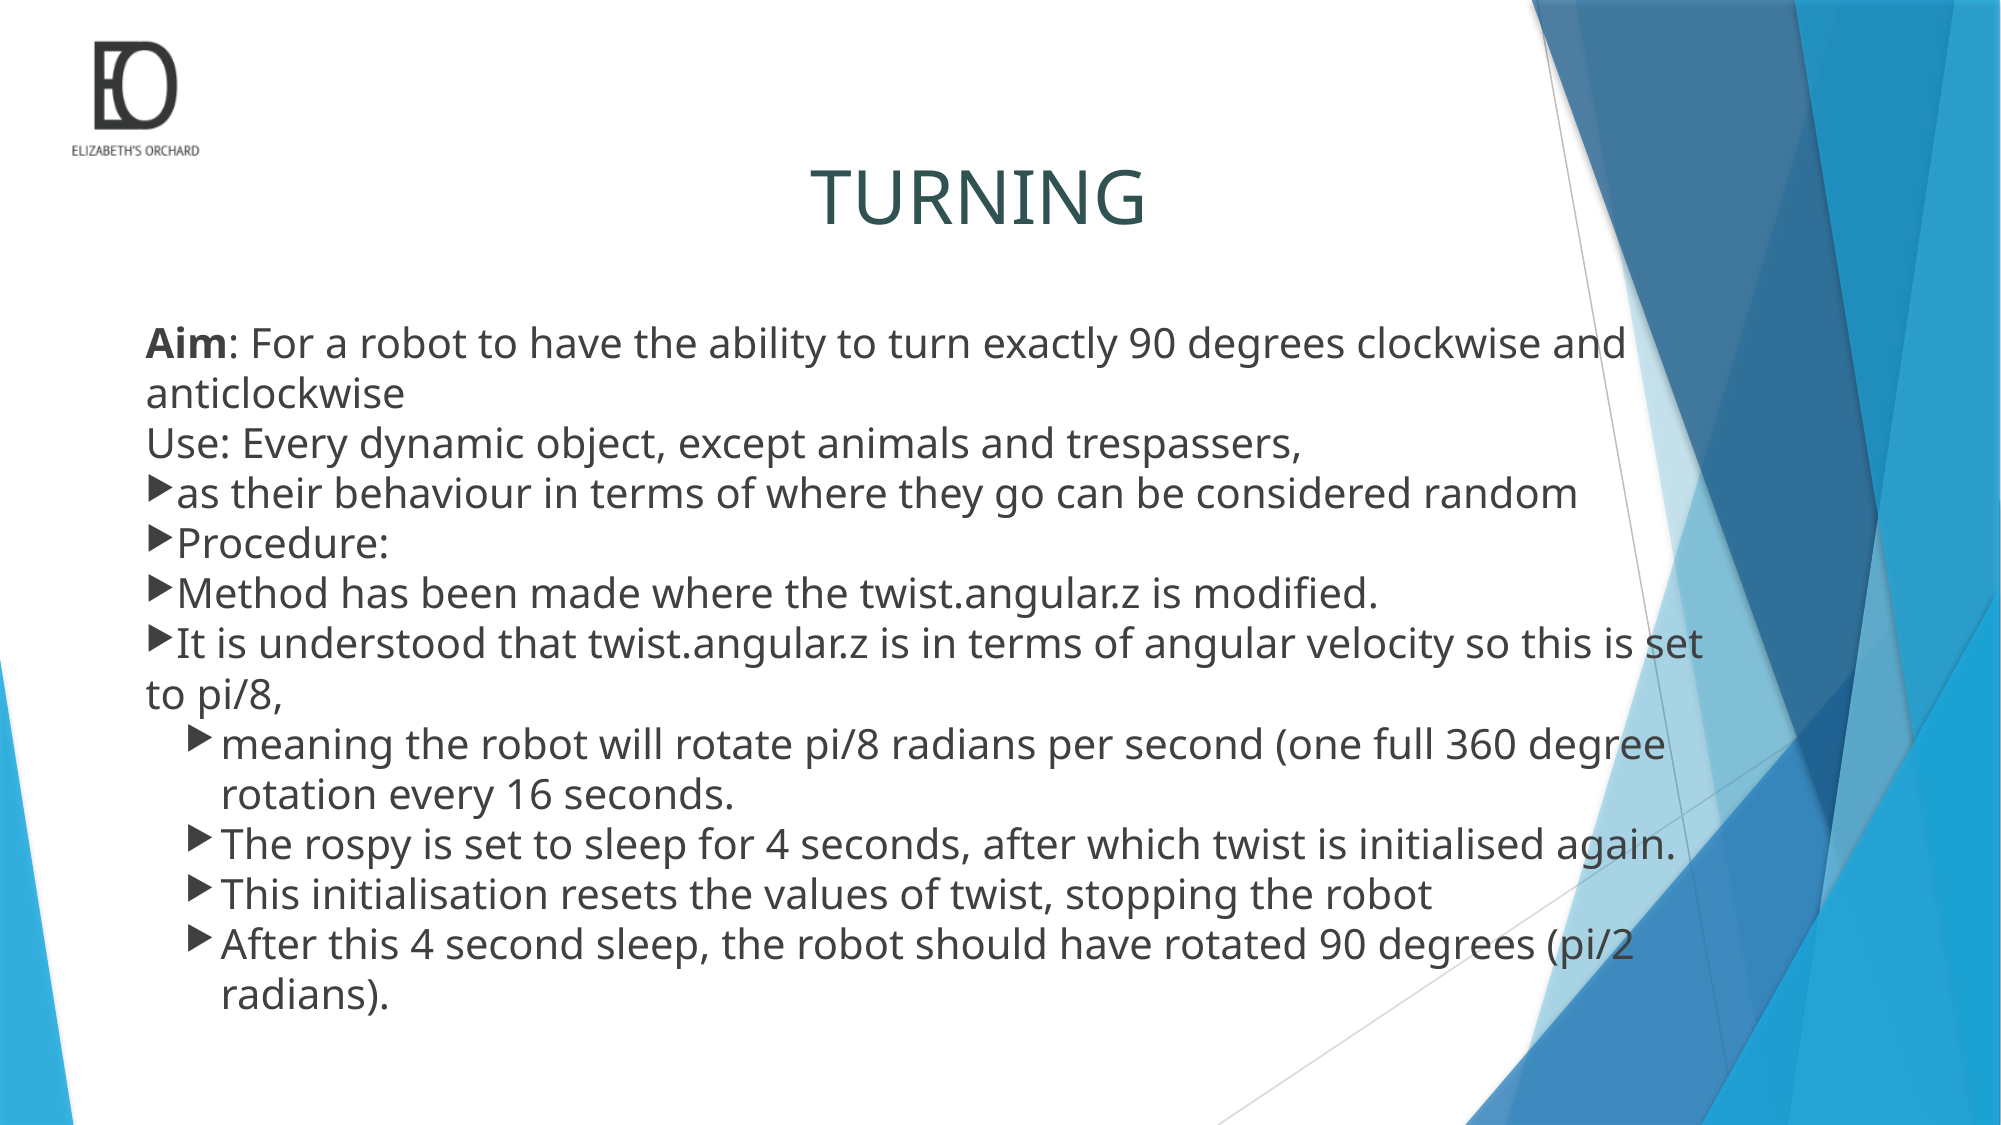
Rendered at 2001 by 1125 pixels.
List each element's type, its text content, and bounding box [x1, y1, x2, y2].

picture [34, 29, 238, 170]
text_box Aim: For a robot to have the ability to turn exactly 90 degrees clockwise and anticlockwise Use: Every dynamic object, except animals and trespassers, as their behaviour in terms of where they go can be considered random Procedure: Method has been made where the twist.angular.z is modified. It is understood that twist.angular.z is in terms of angular velocity so this is set to pi/8, meaning the robot will rotate pi/8 radians per second (one full 360 degree rotation every 16 seconds. The rospy is set to sleep for 4 seconds, after which twist is initialised again. This initialisation resets the values of twist, stopping the robot After this 4 second sleep, the robot should have rotated 90 degrees (pi/2 radians). [130, 391, 1722, 1044]
text_box TURNING [260, 136, 1698, 253]
